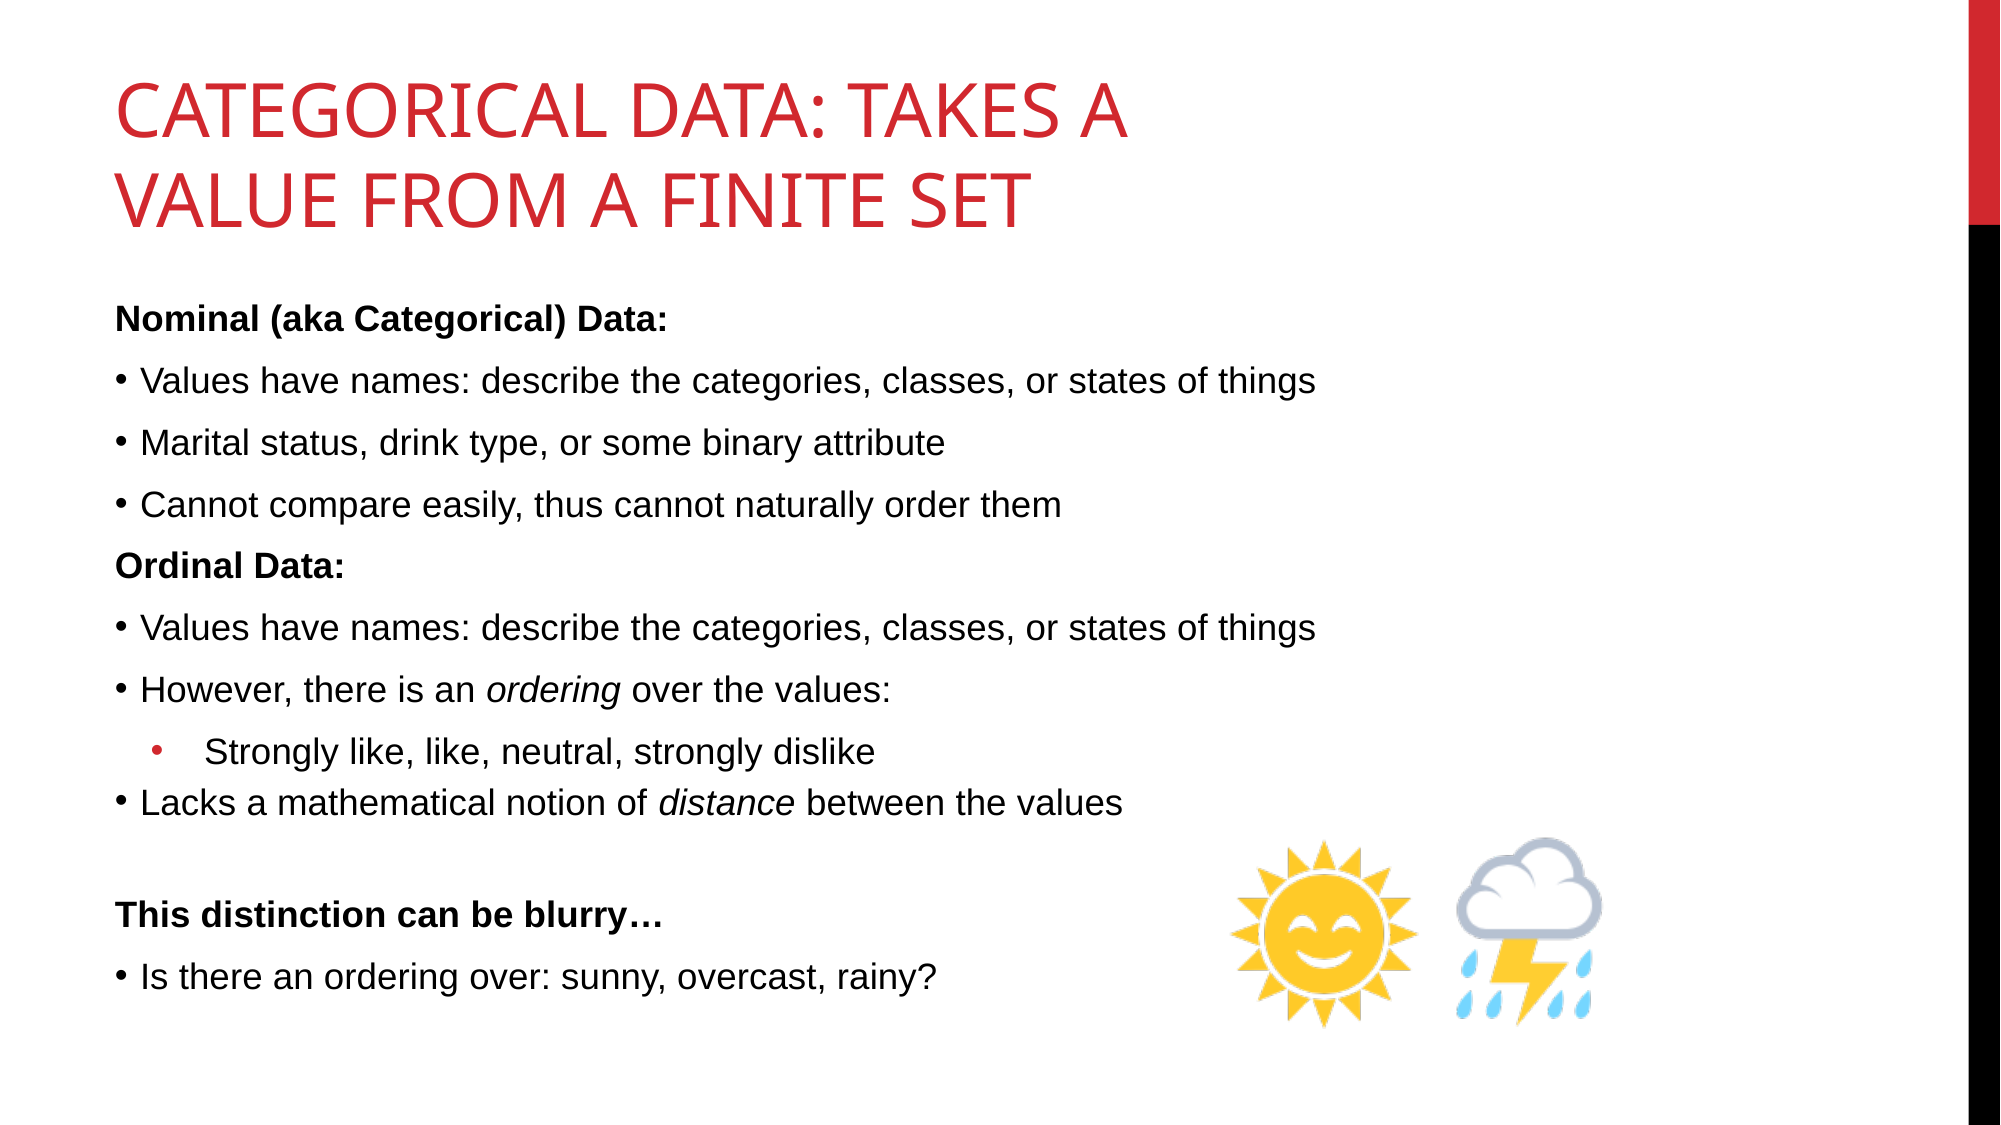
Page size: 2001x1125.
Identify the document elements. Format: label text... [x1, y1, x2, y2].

list Nominal (aka Categorical) Data: Values have names: describe the categories, classes, or states of things Marital status, drink type, or some binary attribute Cannot compare easily, thus cannot naturally order them Ordinal Data: Values have names: describe the categories, classes, or states of things However, there is an ordering over the values: Strongly like, like, neutral, strongly dislike Lacks a mathematical notion of distance between the values This distinction can be blurry… Is there an ordering over: sunny, overcast, rainy? [99, 287, 1767, 1005]
title CATEGORICAL DATA: TAKES A VALUE FROM A FINITE SET [99, 25, 1367, 250]
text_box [1224, 832, 1630, 1036]
